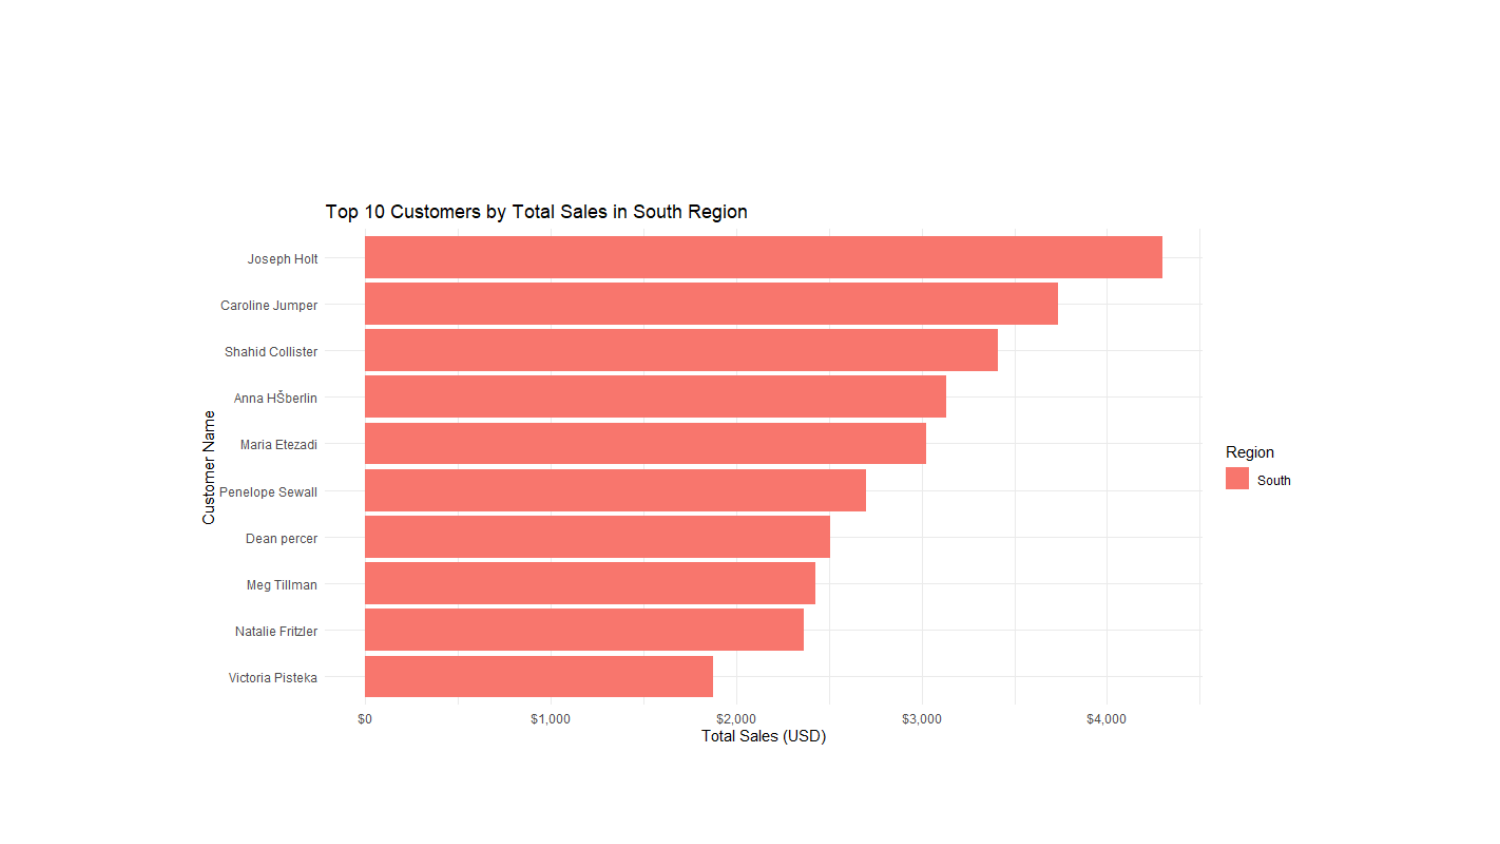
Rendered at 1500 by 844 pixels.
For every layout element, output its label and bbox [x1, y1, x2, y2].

picture [193, 195, 1307, 753]
